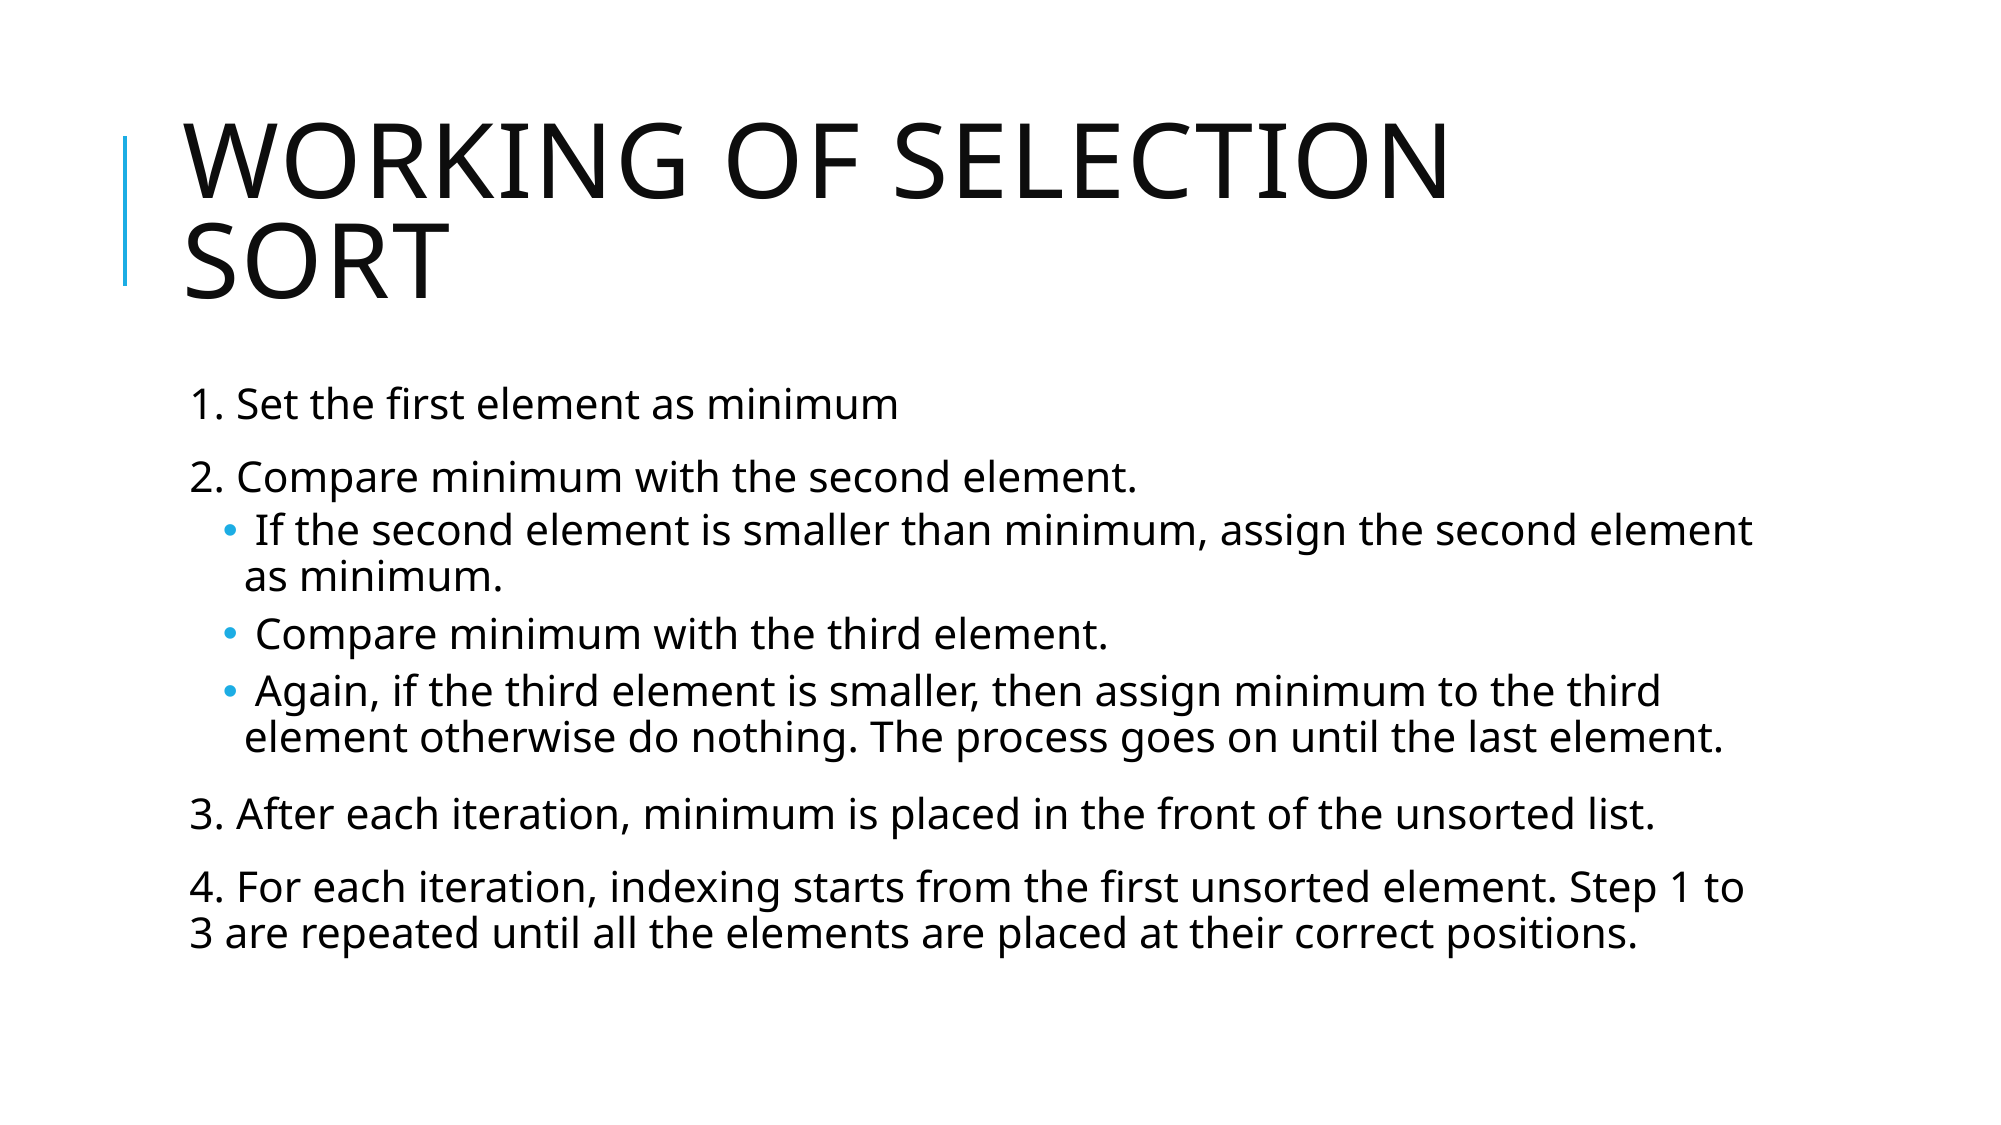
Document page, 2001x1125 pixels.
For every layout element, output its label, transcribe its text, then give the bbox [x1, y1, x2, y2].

list 1. Set the first element as minimum 2. Compare minimum with the second element. If the second element is smaller than minimum, assign the second element as minimum. Compare minimum with the third element. Again, if the third element is smaller, then assign minimum to the third element otherwise do nothing. The process goes on until the last element. 3. After each iteration, minimum is placed in the front of the unsorted list. 4. For each iteration, indexing starts from the first unsorted element. Step 1 to 3 are repeated until all the elements are placed at their correct positions. [168, 375, 1763, 1035]
title Working of Selection Sort [168, 96, 1763, 342]
